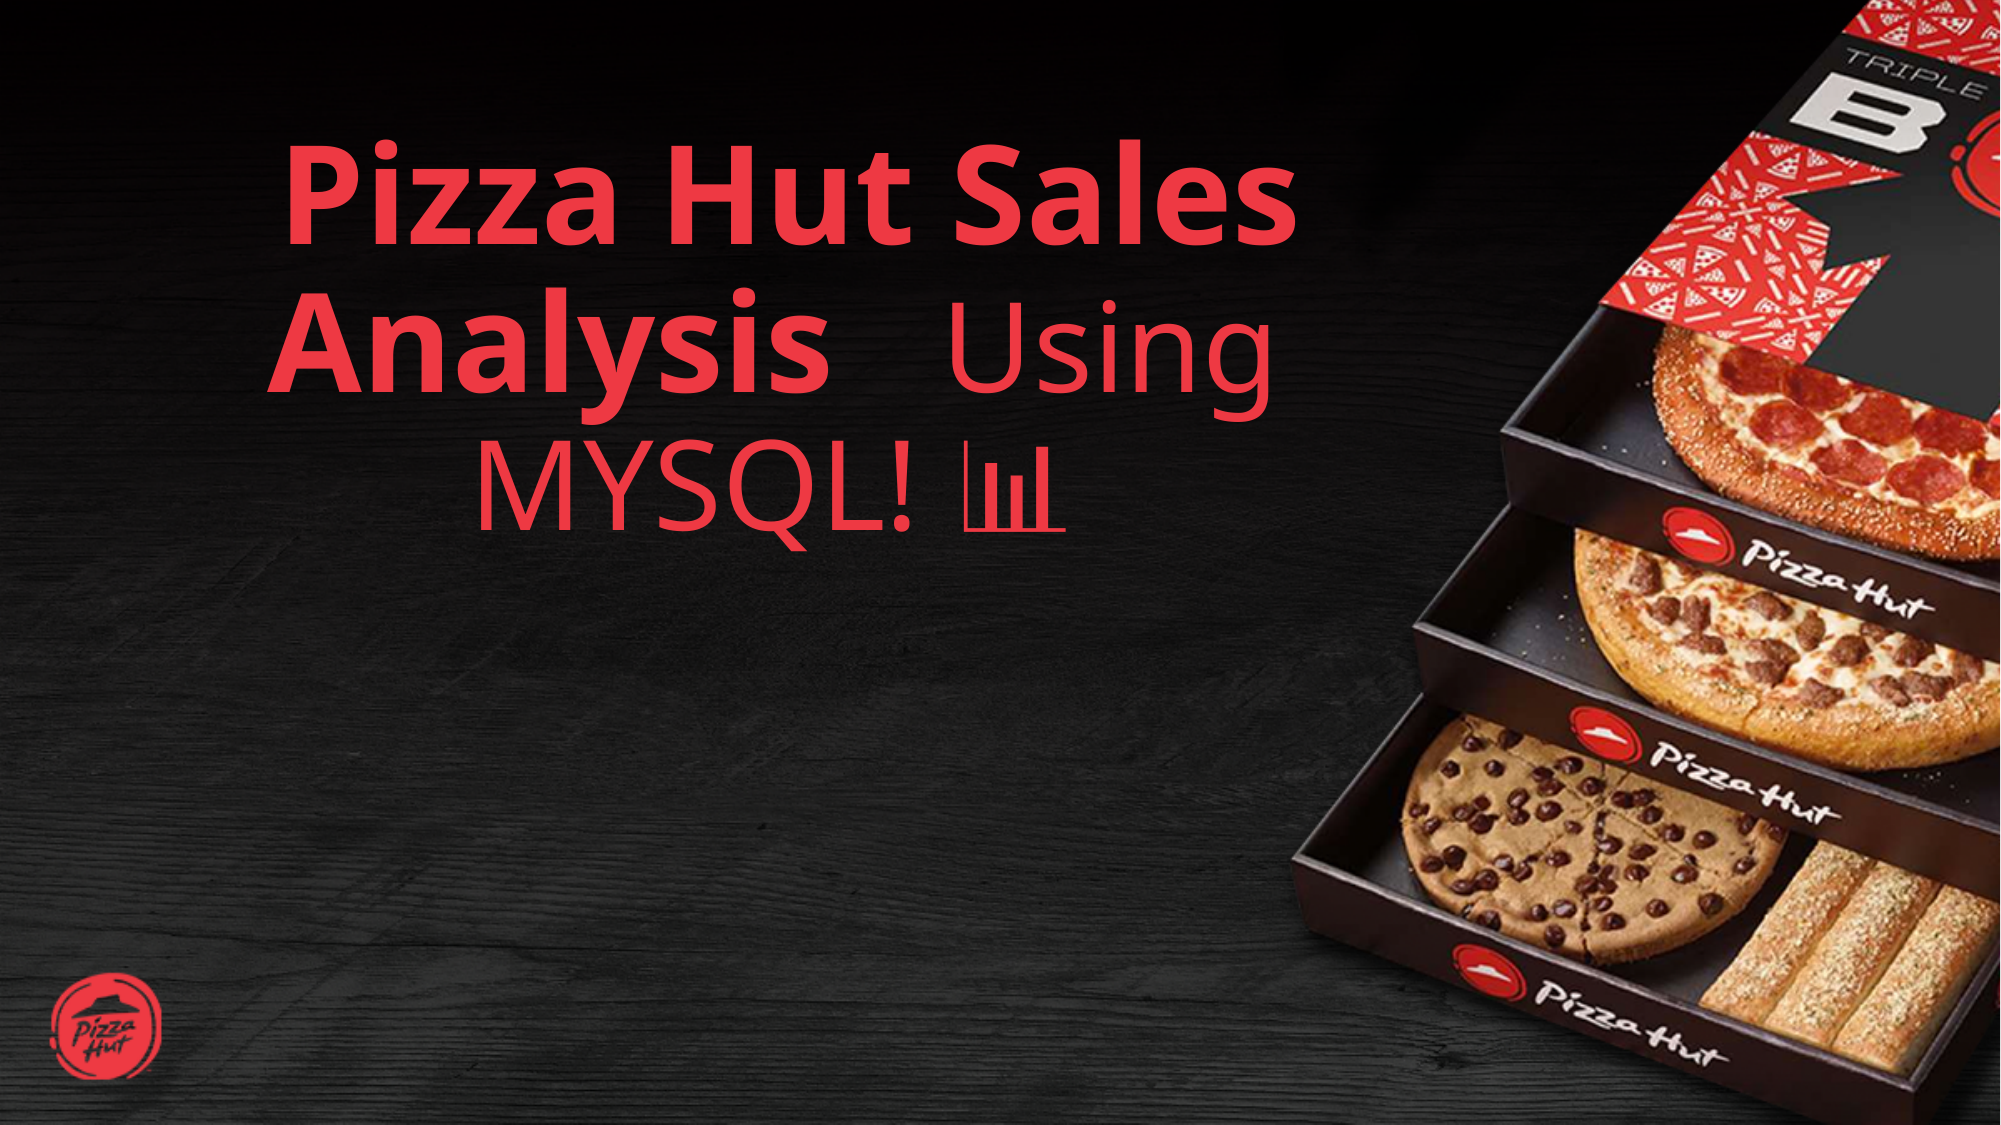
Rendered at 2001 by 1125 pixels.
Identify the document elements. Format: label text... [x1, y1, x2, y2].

picture [0, 0, 2001, 1125]
title Pizza Hut Sales Analysis Using MYSQL! 🍕📊 [66, 173, 1482, 565]
